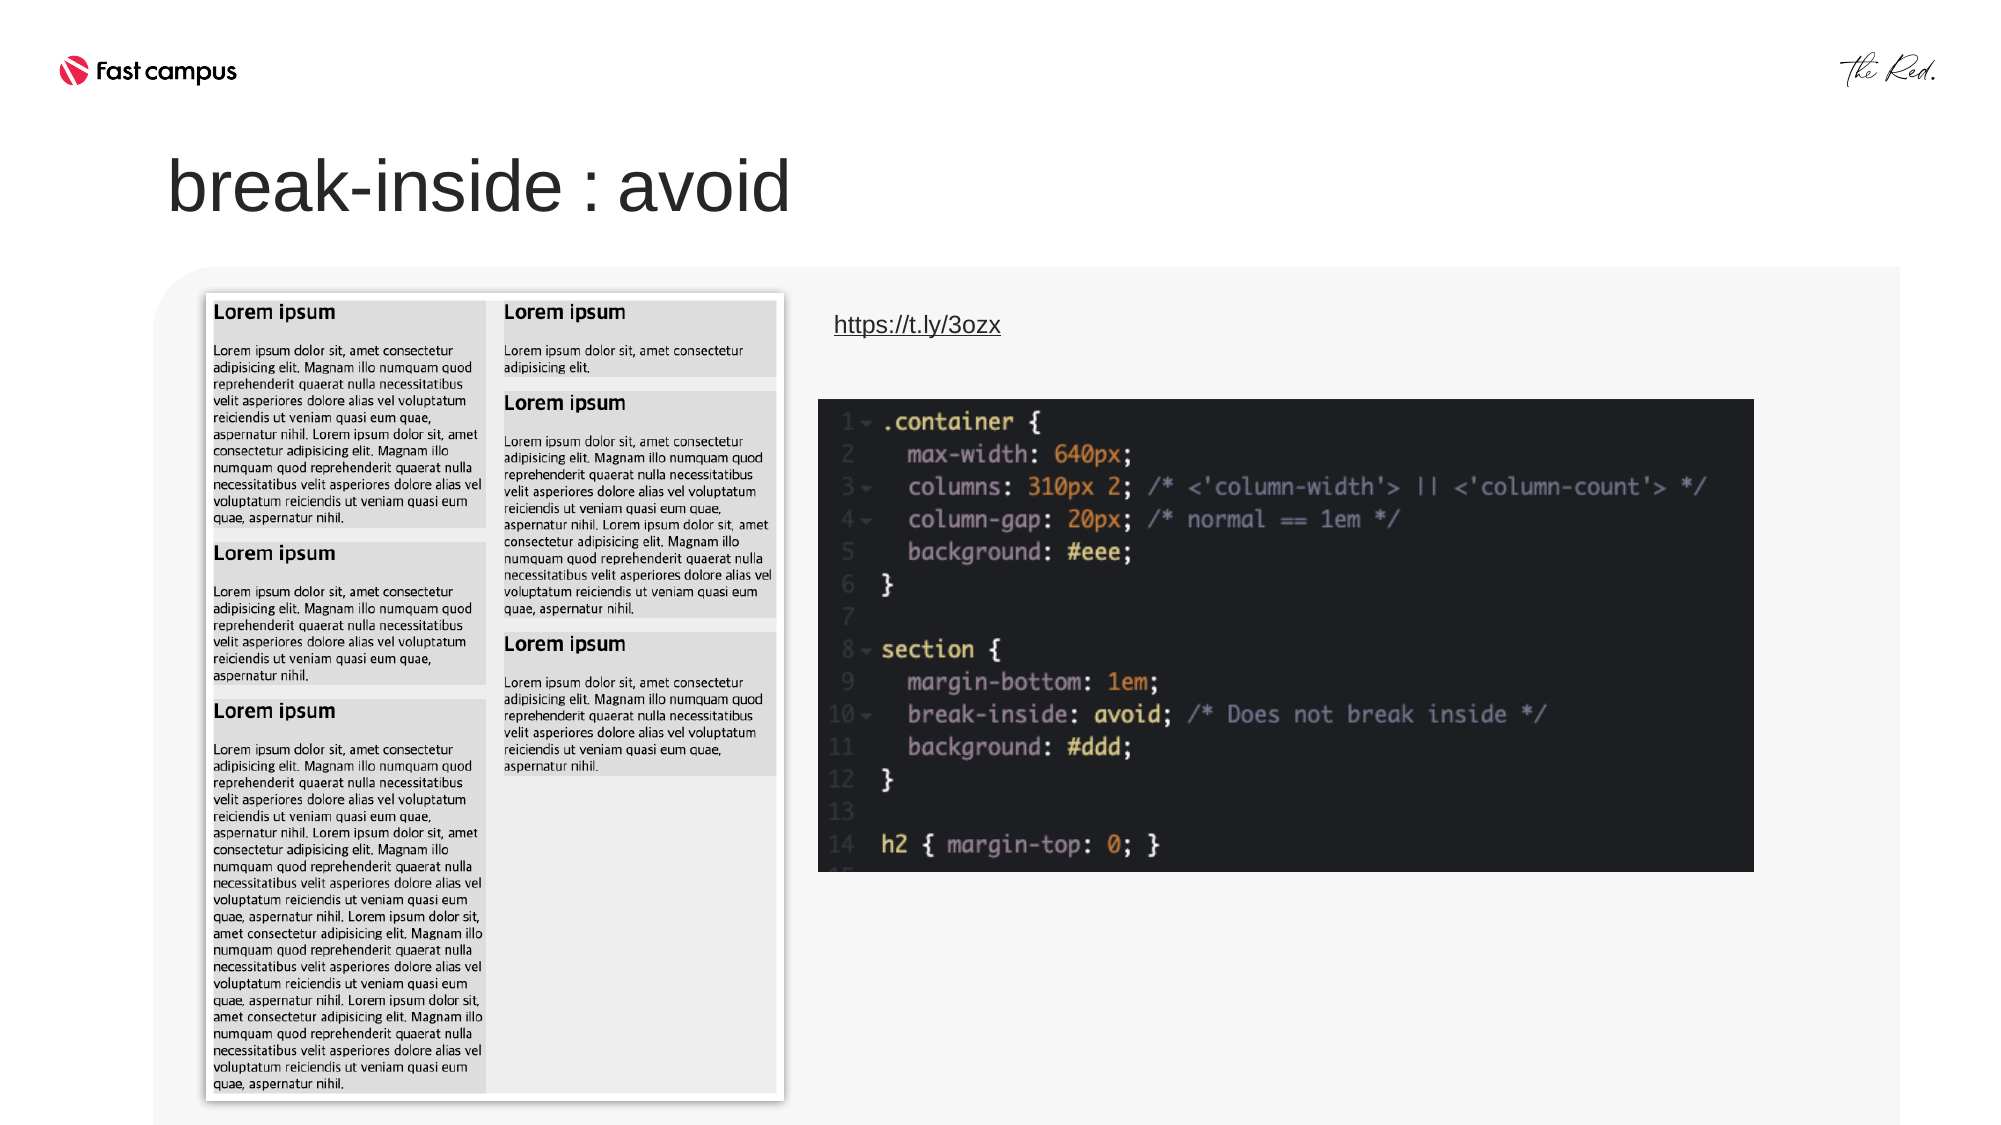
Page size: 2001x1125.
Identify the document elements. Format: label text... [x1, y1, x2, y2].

picture [57, 53, 239, 88]
text_box https://t.ly/3ozx [818, 293, 1789, 354]
picture [205, 293, 784, 1101]
picture [1840, 52, 1935, 87]
picture [818, 399, 1754, 872]
list break-inside : avoid [153, 131, 2000, 232]
